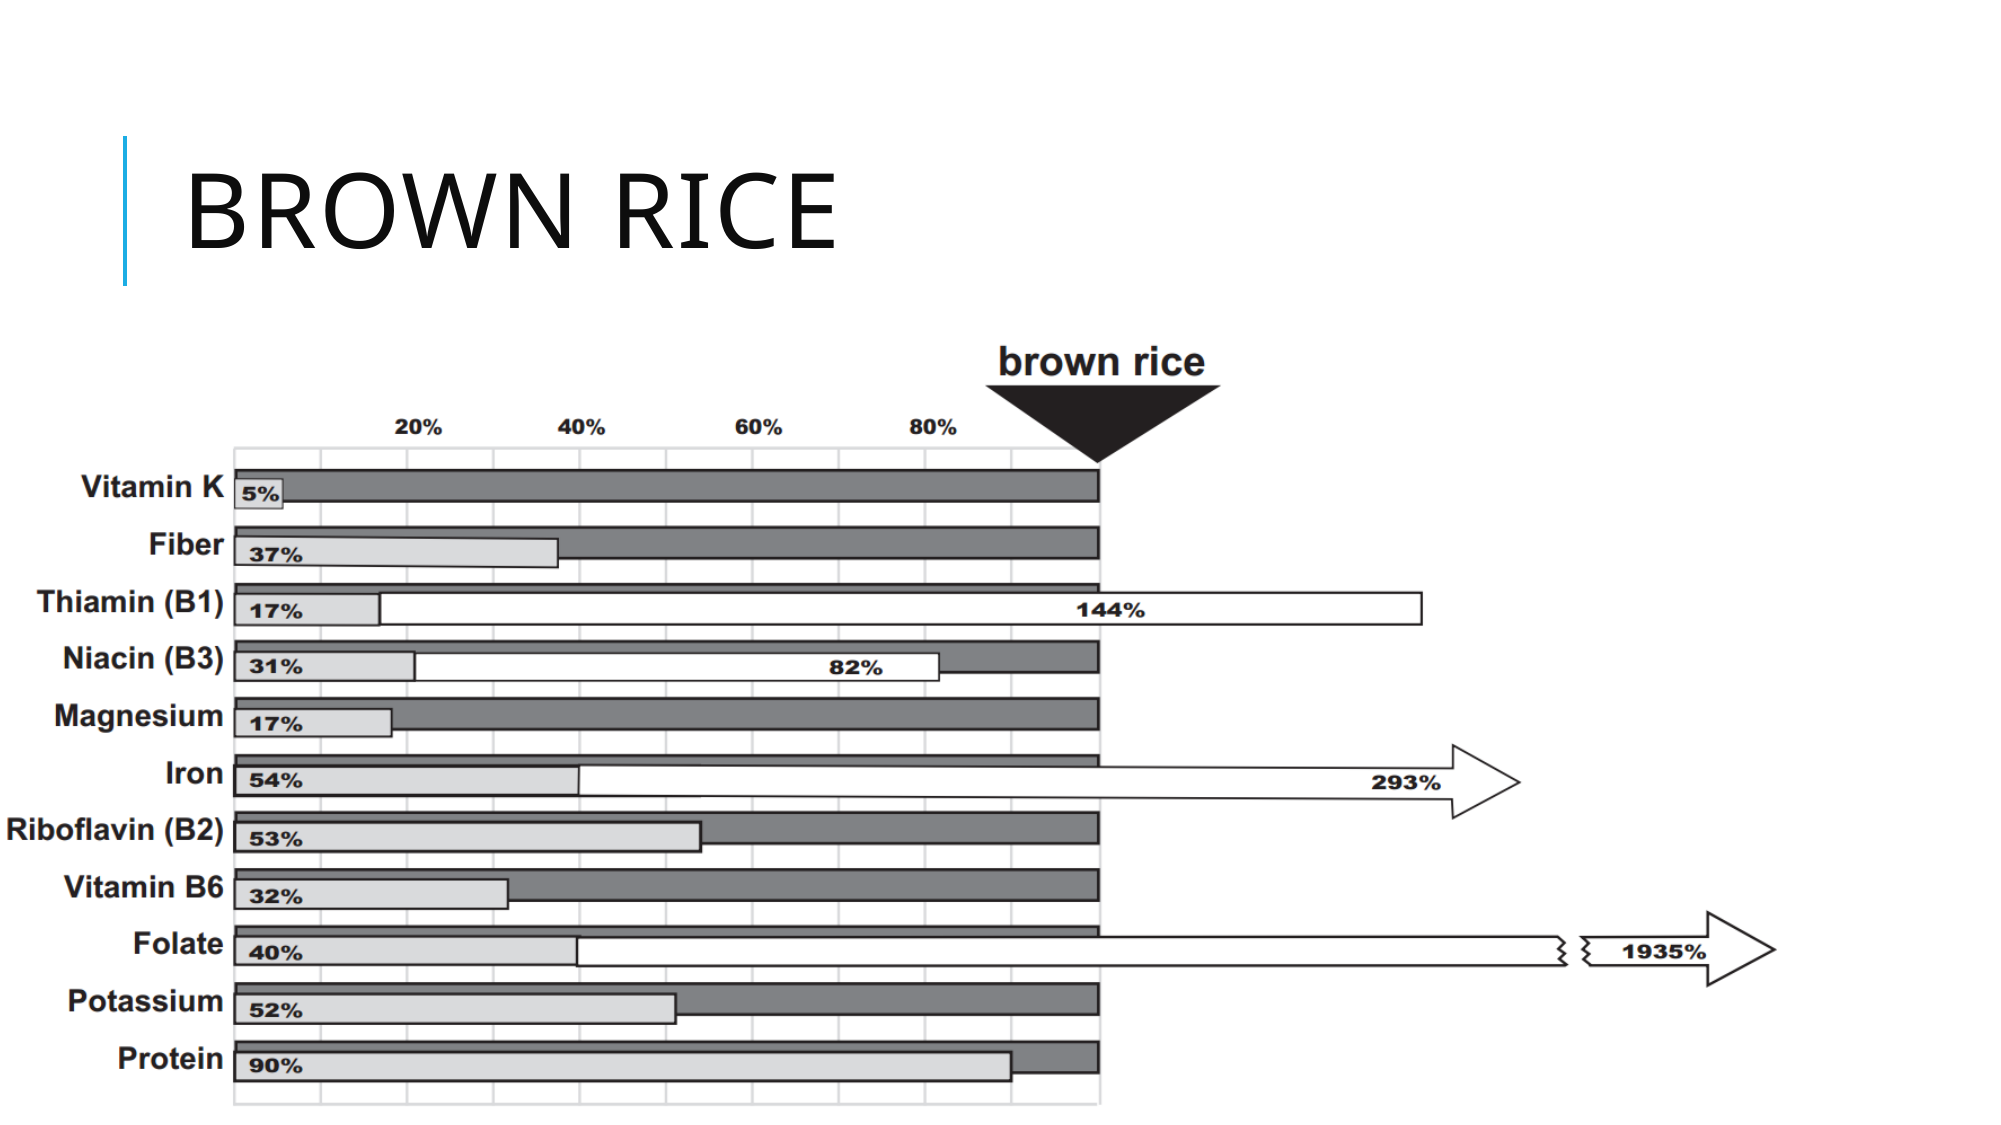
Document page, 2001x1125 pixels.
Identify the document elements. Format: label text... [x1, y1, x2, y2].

title Brown Rice [168, 96, 1763, 336]
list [0, 341, 1791, 1125]
